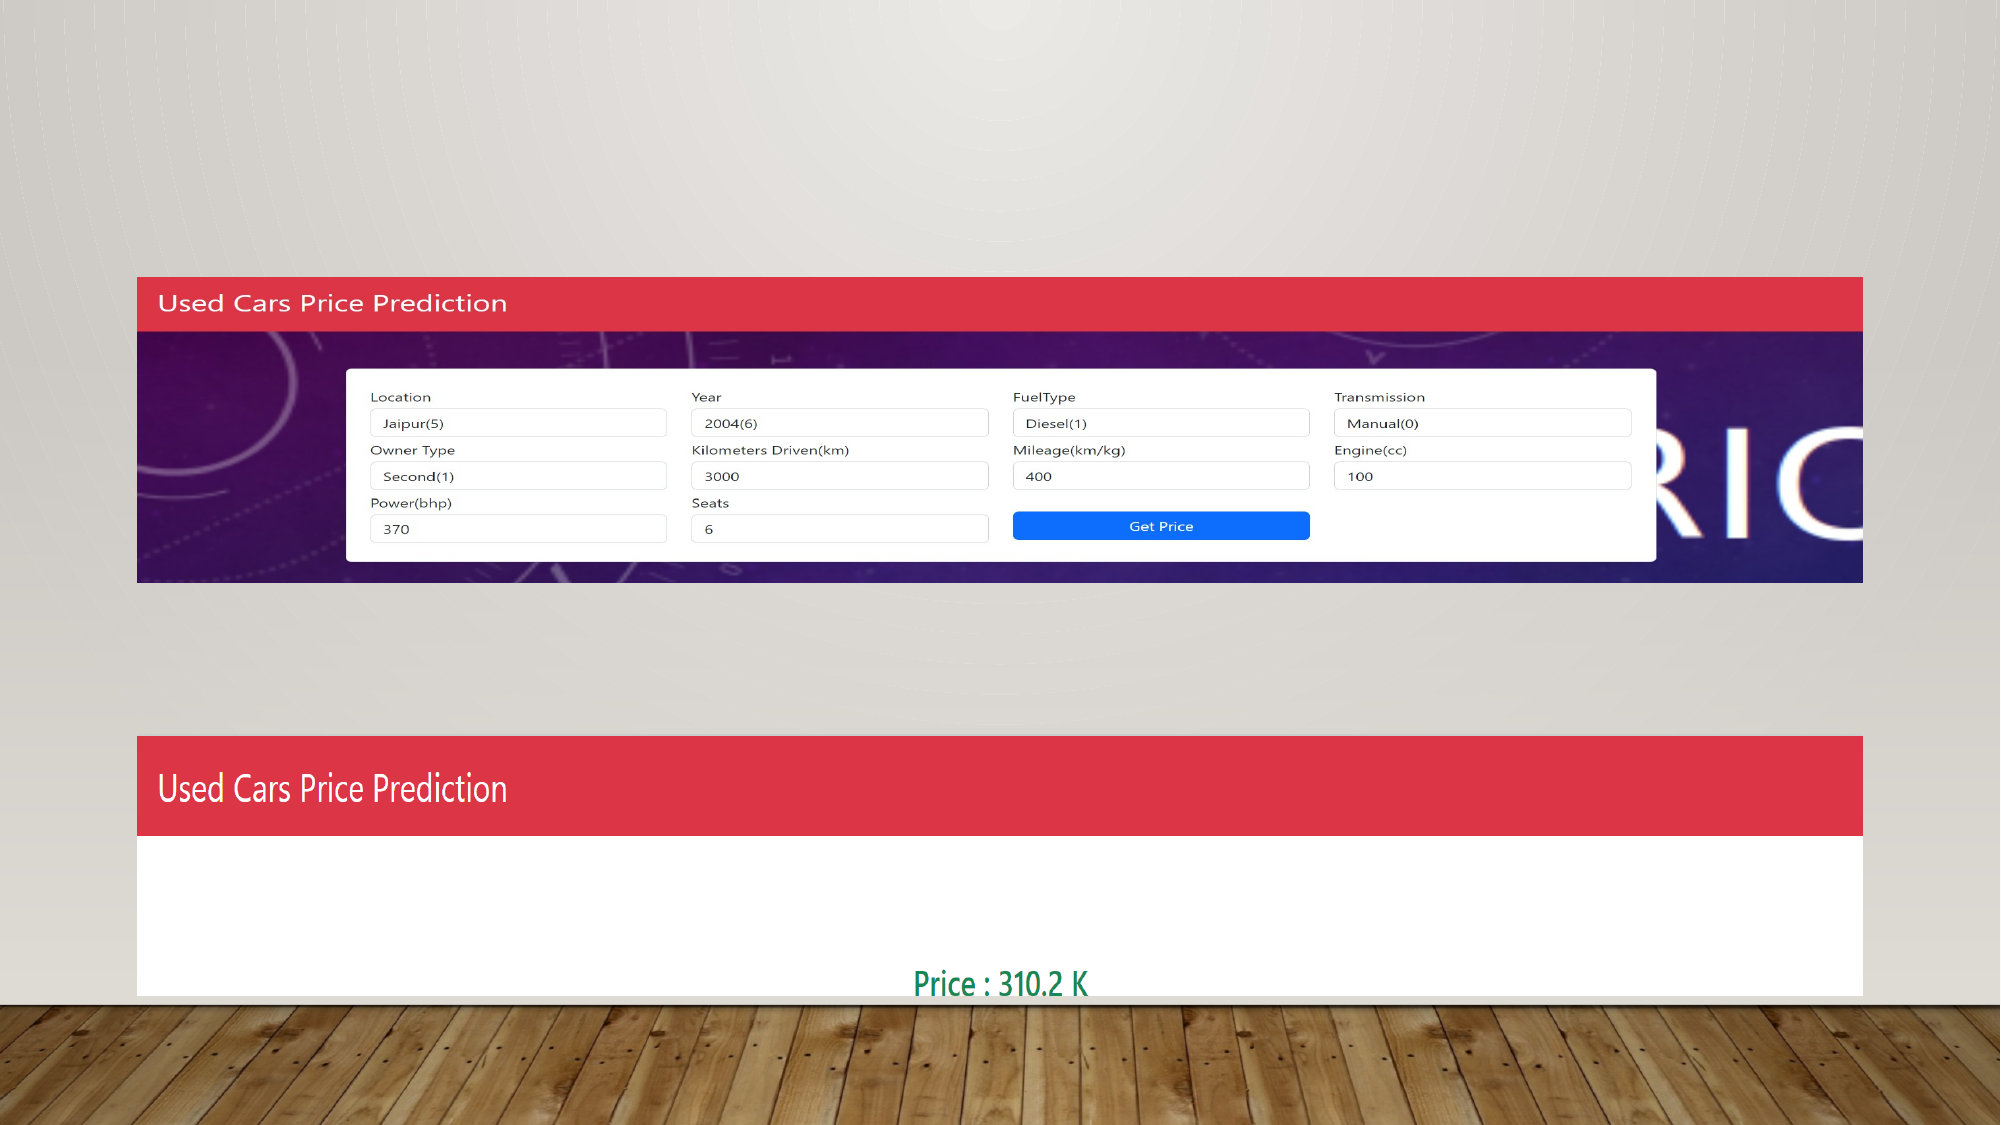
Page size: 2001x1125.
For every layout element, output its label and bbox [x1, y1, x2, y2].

picture [0, 1005, 2000, 1125]
list [137, 276, 1863, 584]
picture [137, 734, 1863, 997]
